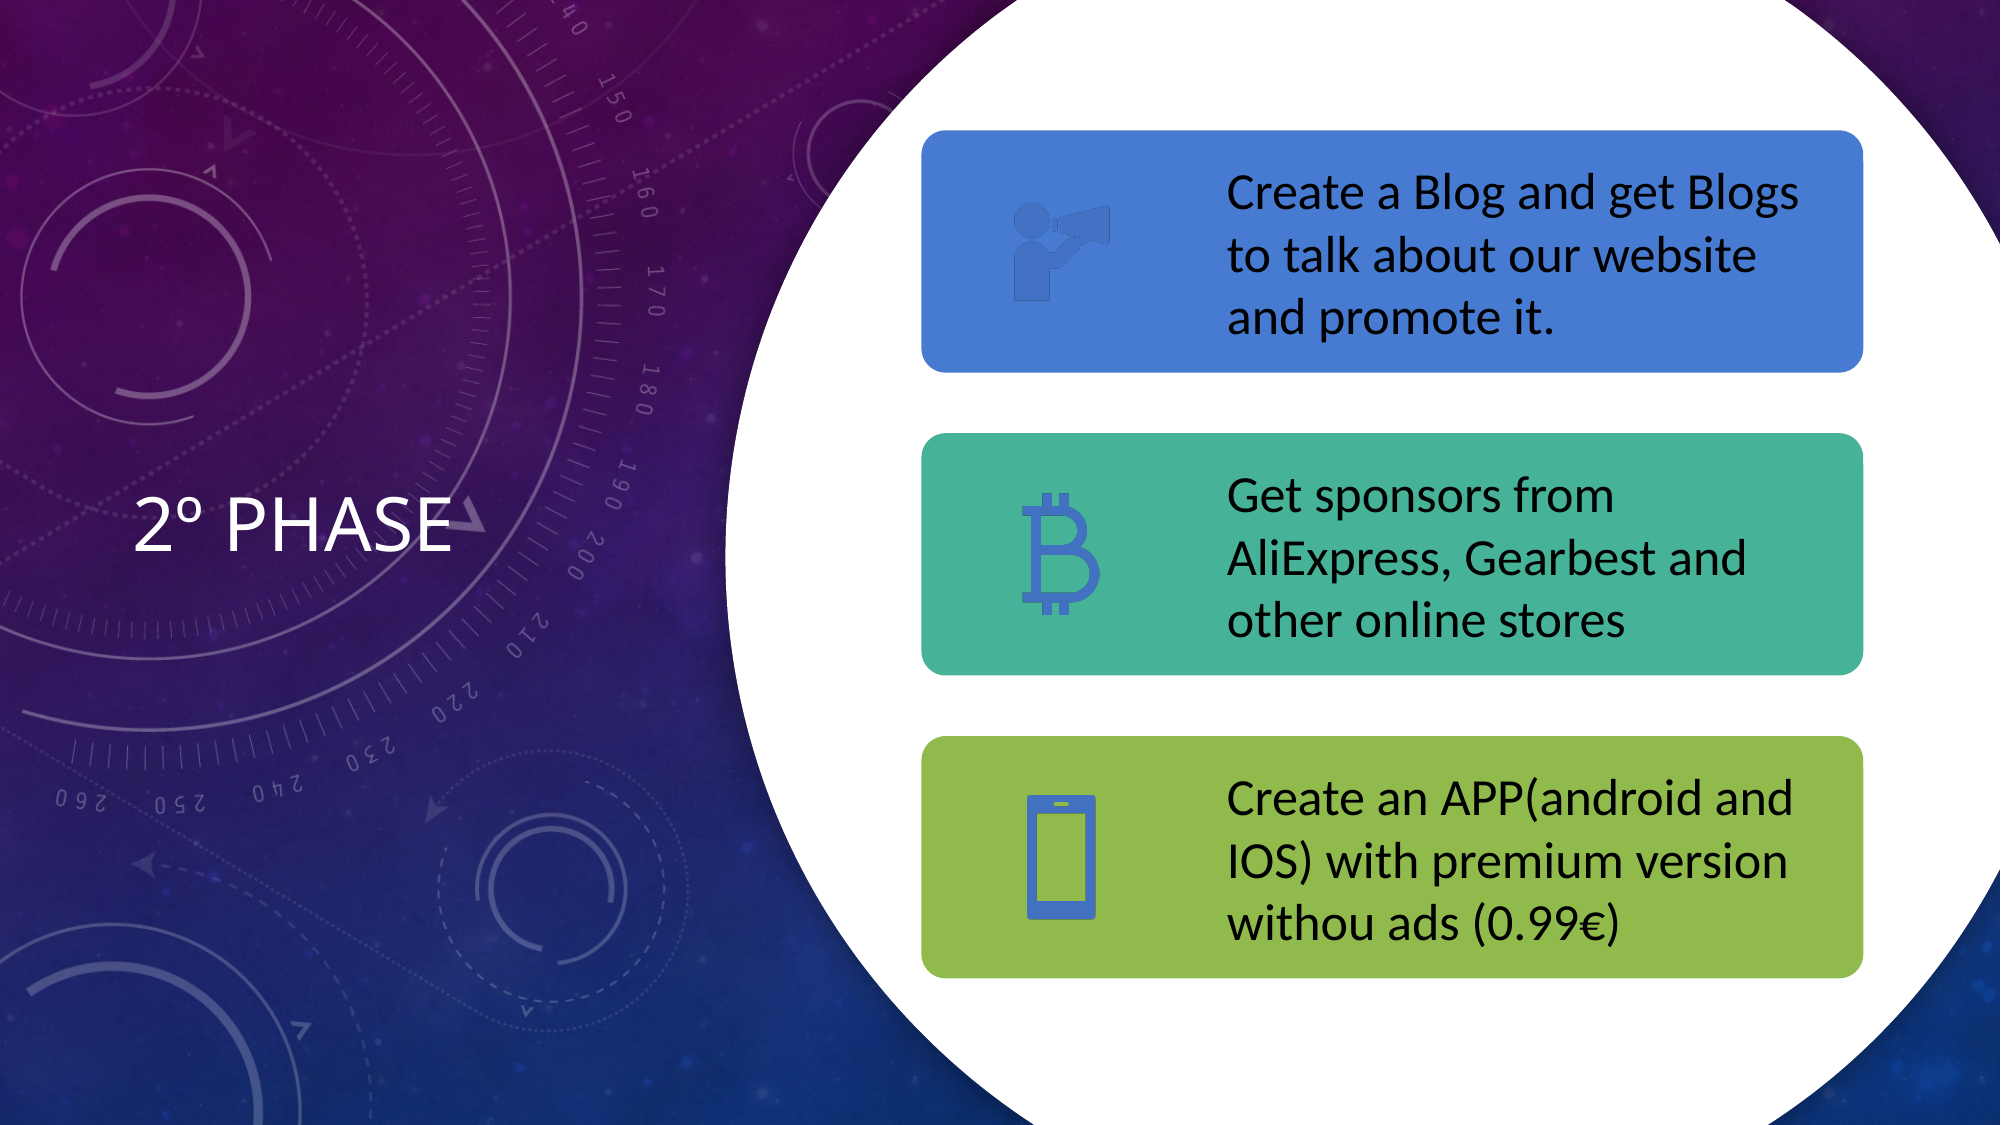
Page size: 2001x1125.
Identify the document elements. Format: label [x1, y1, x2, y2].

picture [0, 0, 2000, 1125]
list [921, 129, 1864, 979]
